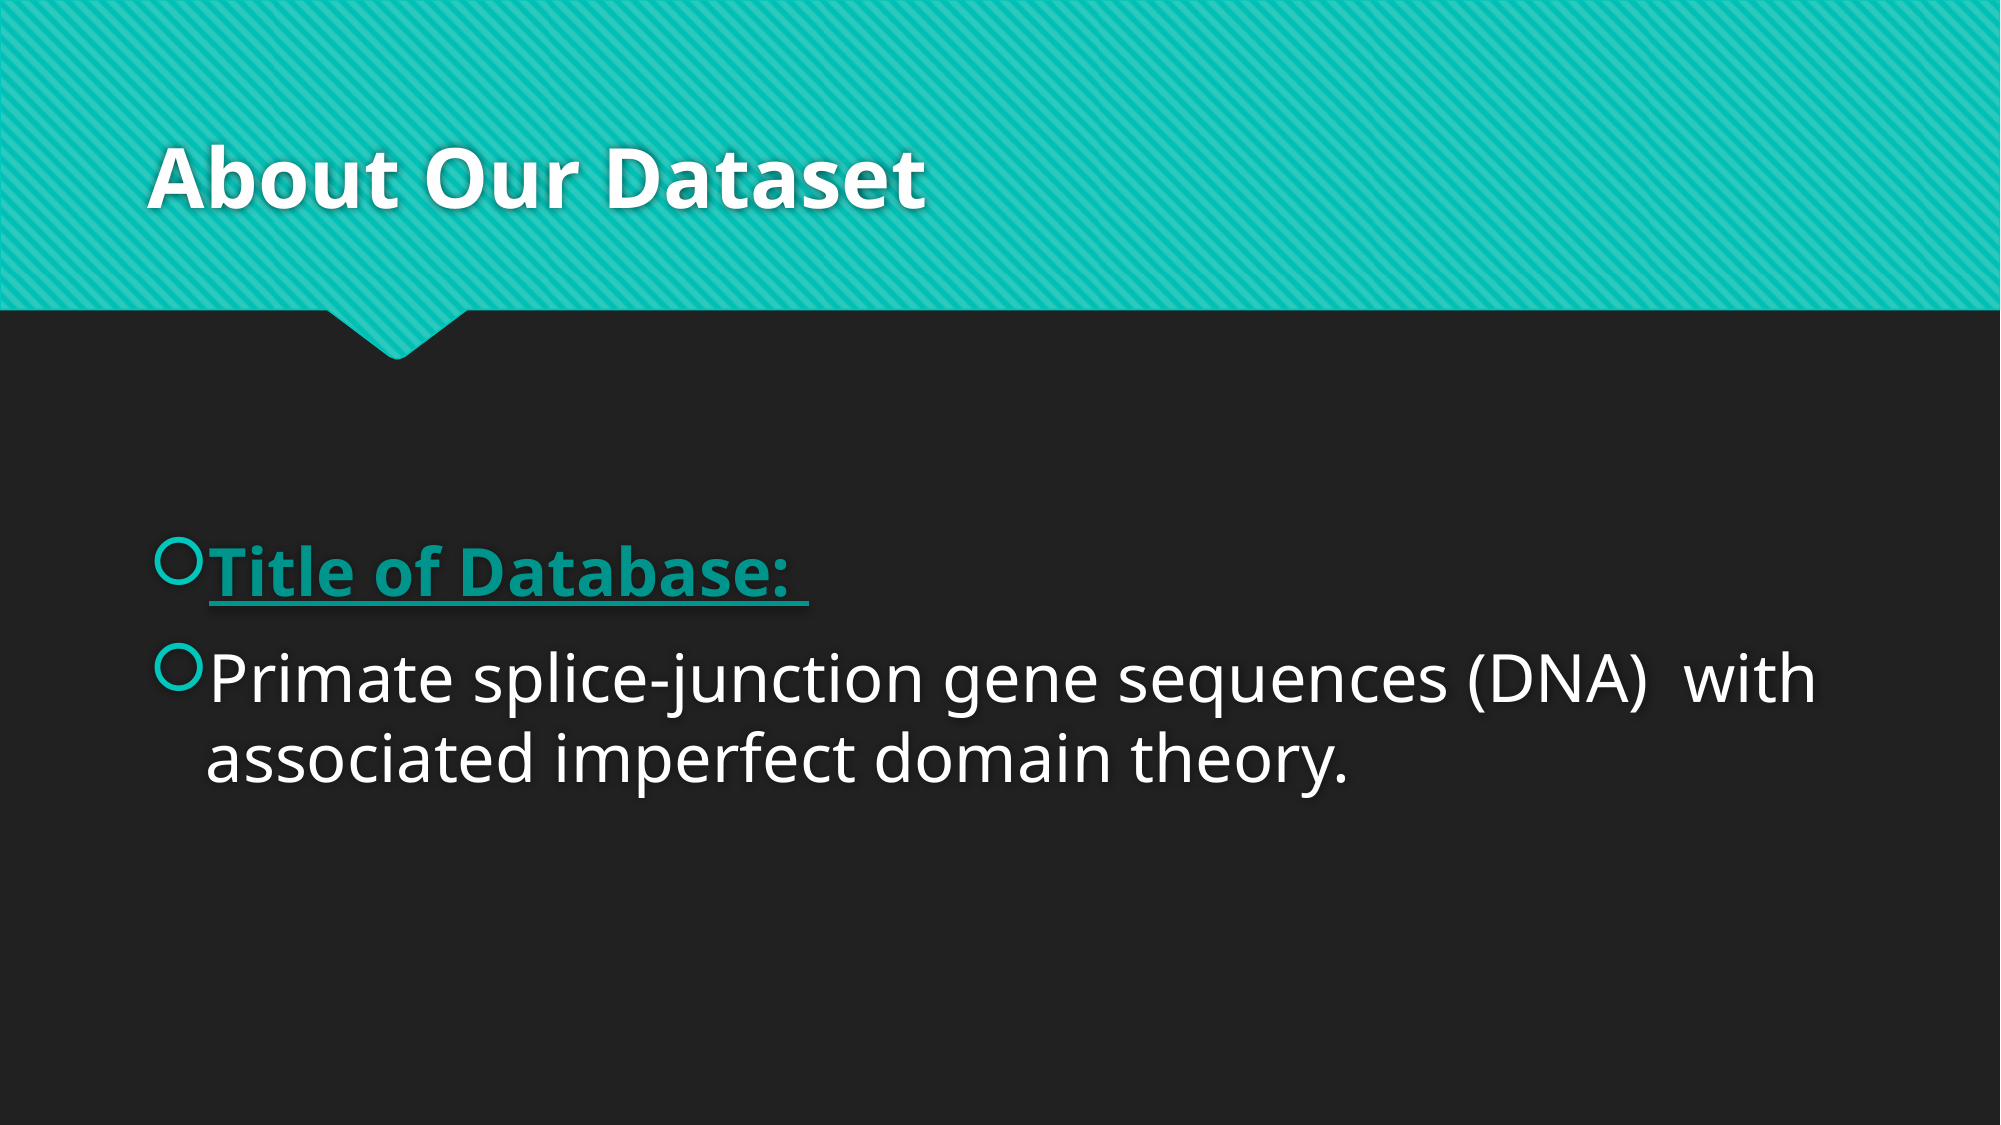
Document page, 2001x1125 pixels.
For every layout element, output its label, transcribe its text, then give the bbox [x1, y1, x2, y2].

title About Our Dataset [132, 73, 1868, 233]
list Title of Database: Primate splice-junction gene sequences (DNA) with associated imperfect domain theory. [134, 364, 1866, 962]
